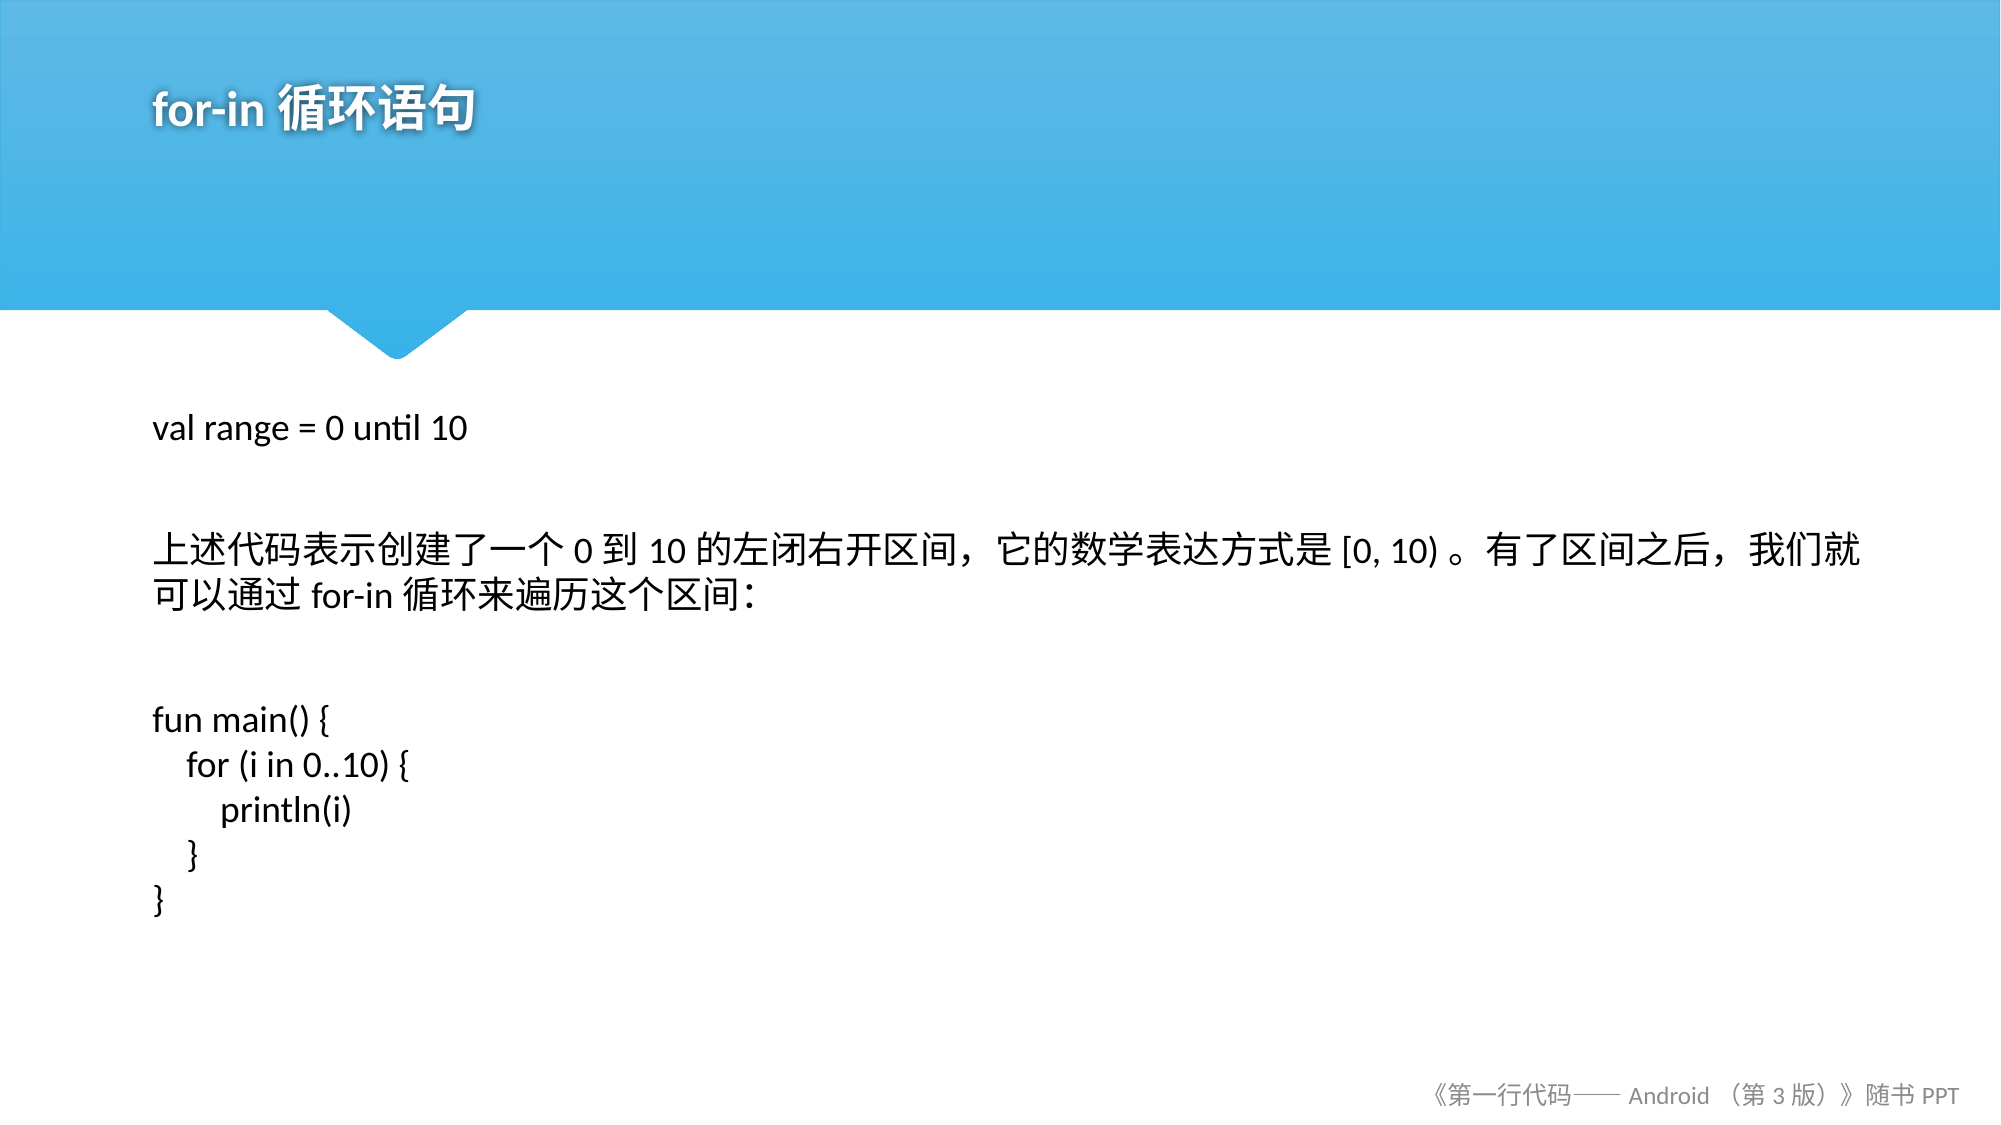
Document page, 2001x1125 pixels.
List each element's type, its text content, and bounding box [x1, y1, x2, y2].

text_box val range = 0 until 10 [137, 395, 1138, 456]
title for-in循环语句 [137, 59, 1863, 144]
text_box fun main() { for (i in 0..10) { println(i) } } [137, 687, 1138, 928]
text_box 上述代码表示创建了一个0到10的左闭右开区间，它的数学表达方式是[0, 10)。有了区间之后，我们就可以通过for-in循环来遍历这个区间： [137, 518, 1912, 624]
